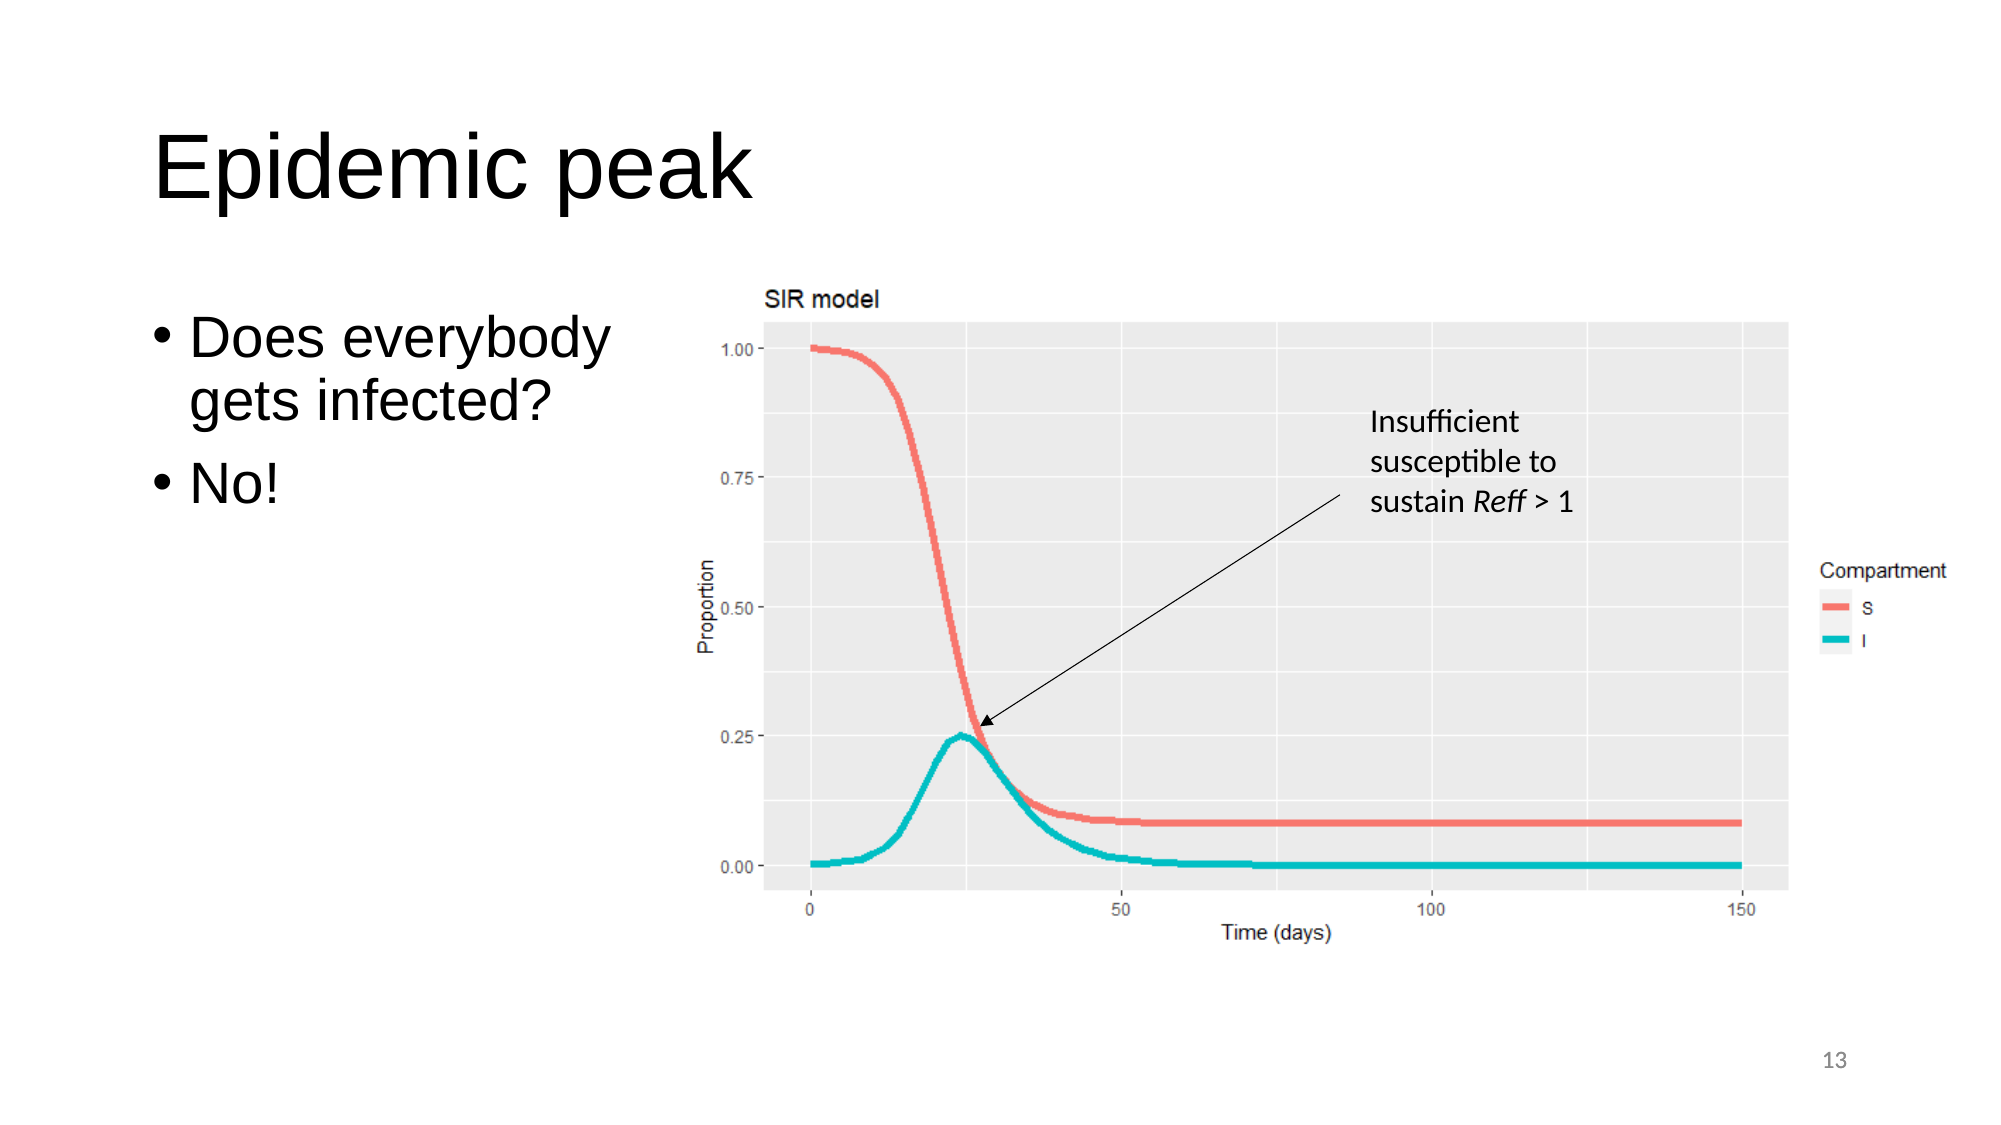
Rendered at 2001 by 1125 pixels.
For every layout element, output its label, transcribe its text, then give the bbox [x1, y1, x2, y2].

text_box 13 [1412, 1028, 1863, 1089]
picture [684, 277, 1968, 954]
list Does everybody gets infected? No! [137, 299, 715, 1014]
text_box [979, 494, 1340, 727]
title Epidemic peak [137, 59, 1863, 278]
